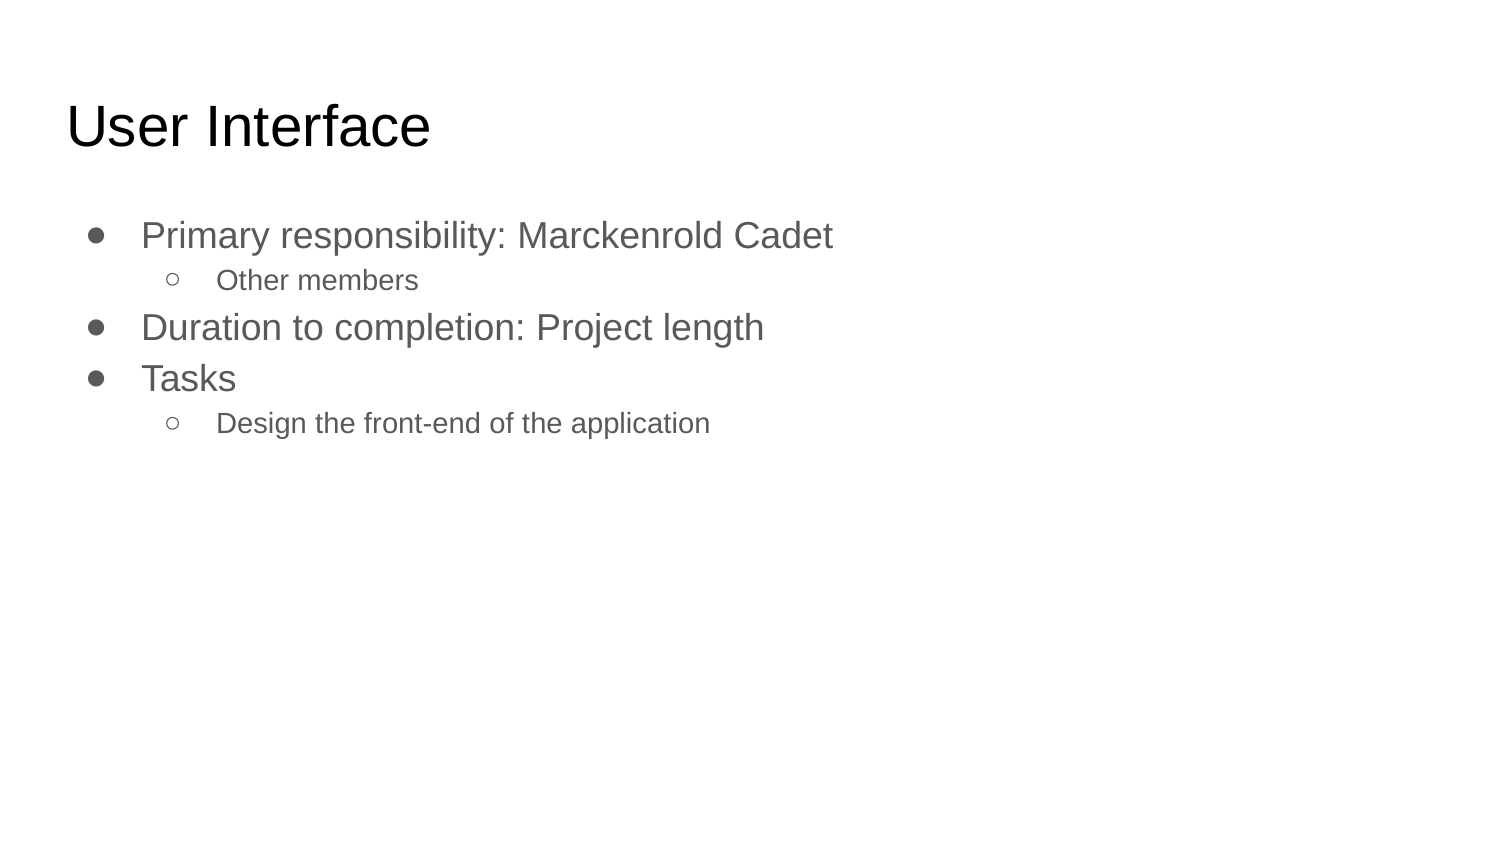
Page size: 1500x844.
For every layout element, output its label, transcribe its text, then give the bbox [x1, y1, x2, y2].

title User Interface [51, 72, 1449, 167]
list Primary responsibility: Marckenrold Cadet Other members Duration to completion: Project length Tasks Design the front-end of the application [51, 189, 1449, 750]
